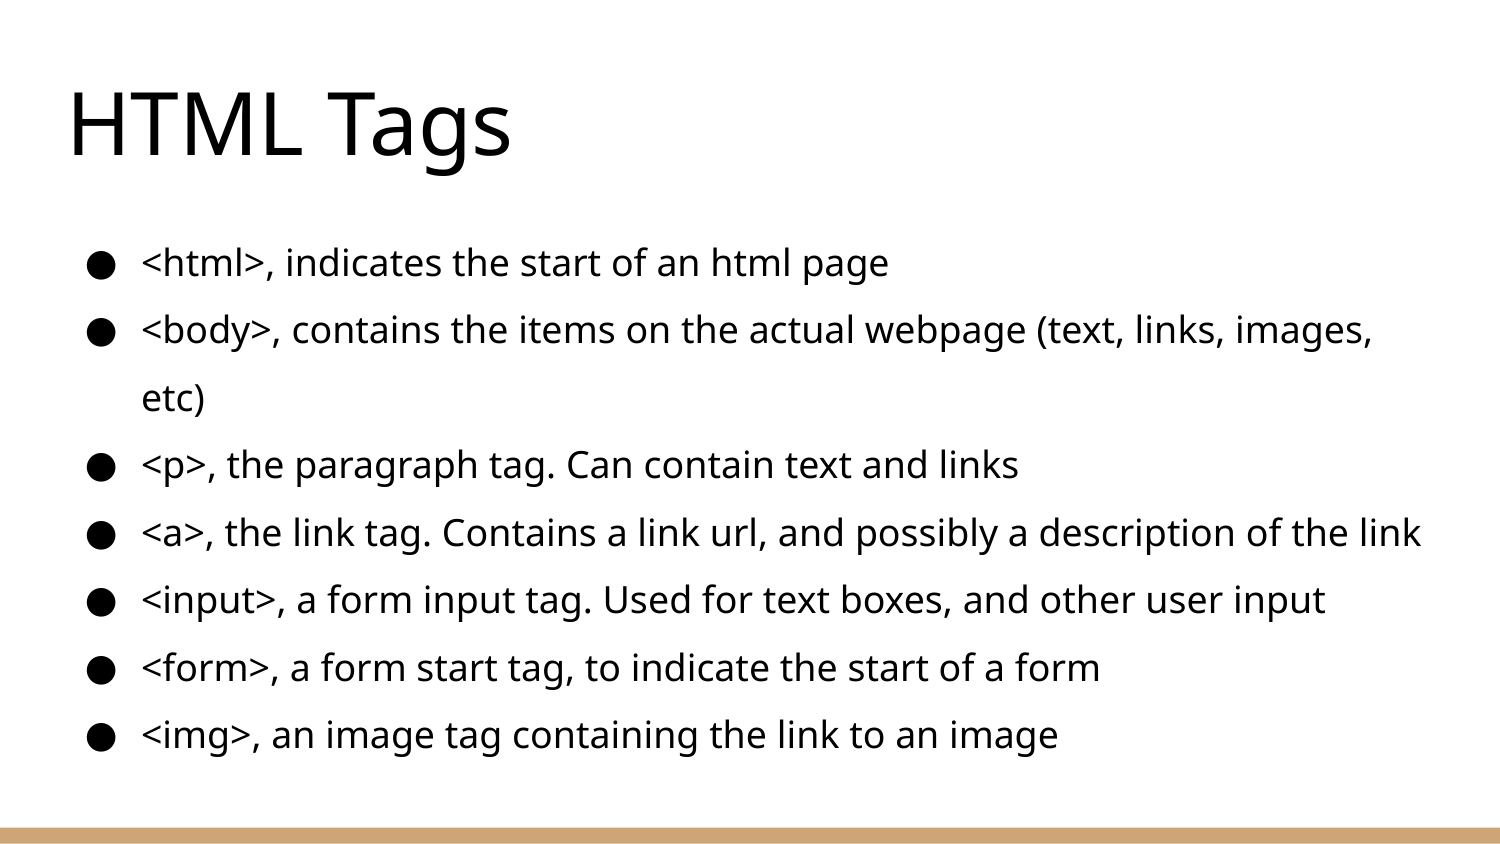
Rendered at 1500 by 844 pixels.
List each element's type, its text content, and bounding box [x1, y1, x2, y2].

title HTML Tags [51, 51, 1449, 189]
list <html>, indicates the start of an html page <body>, contains the items on the actual webpage (text, links, images, etc) <p>, the paragraph tag. Can contain text and links <a>, the link tag. Contains a link url, and possibly a description of the link <input>, a form input tag. Used for text boxes, and other user input <form>, a form start tag, to indicate the start of a form <img>, an image tag containing the link to an image [51, 200, 1449, 752]
